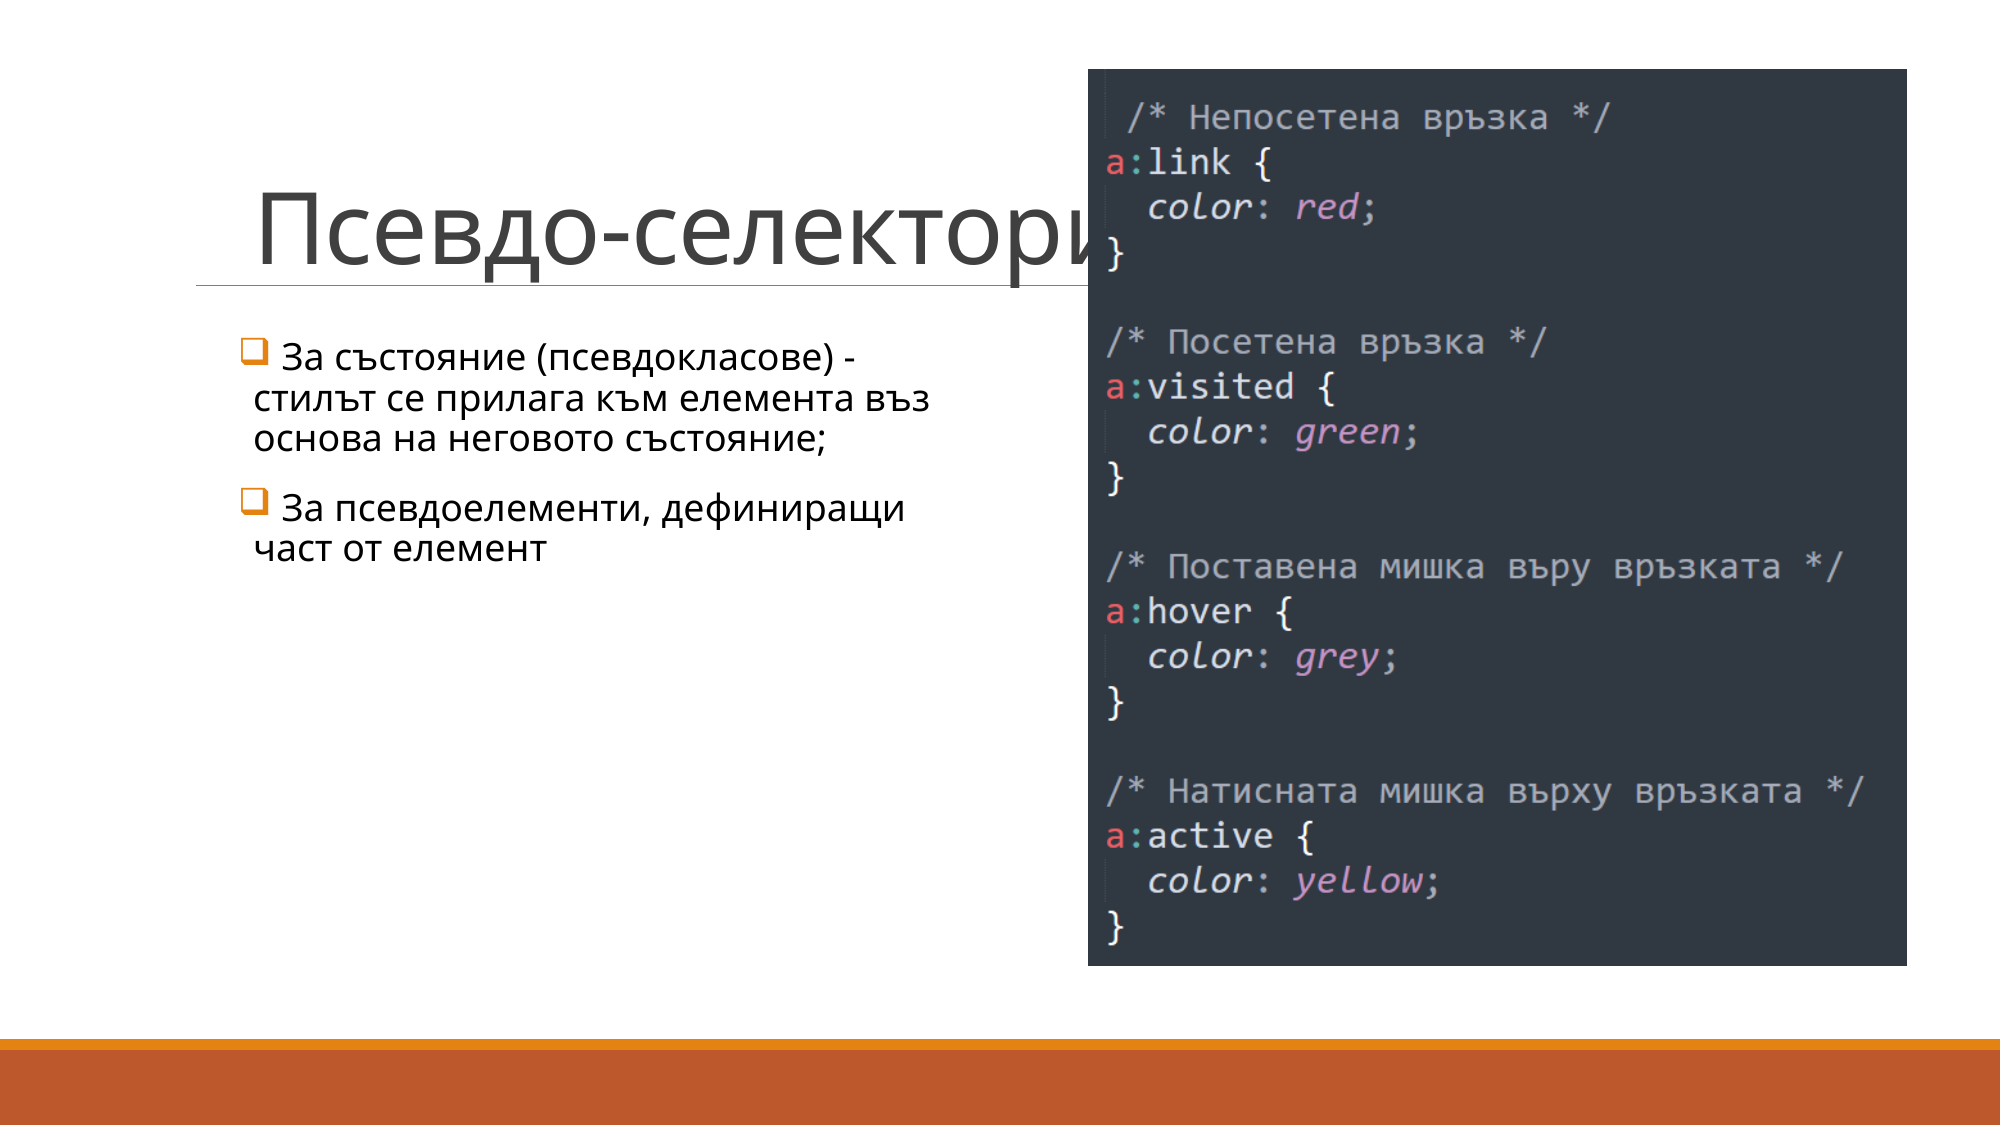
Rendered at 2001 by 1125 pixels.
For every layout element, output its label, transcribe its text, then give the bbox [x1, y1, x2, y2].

picture [1087, 69, 1907, 966]
title Псевдо-селектори [238, 120, 1085, 293]
list За състояние (псевдокласове) - стилът се прилага към елемента въз основа на неговото състояние; За псевдоелементи, дефиниращи част от елемент [238, 330, 973, 897]
